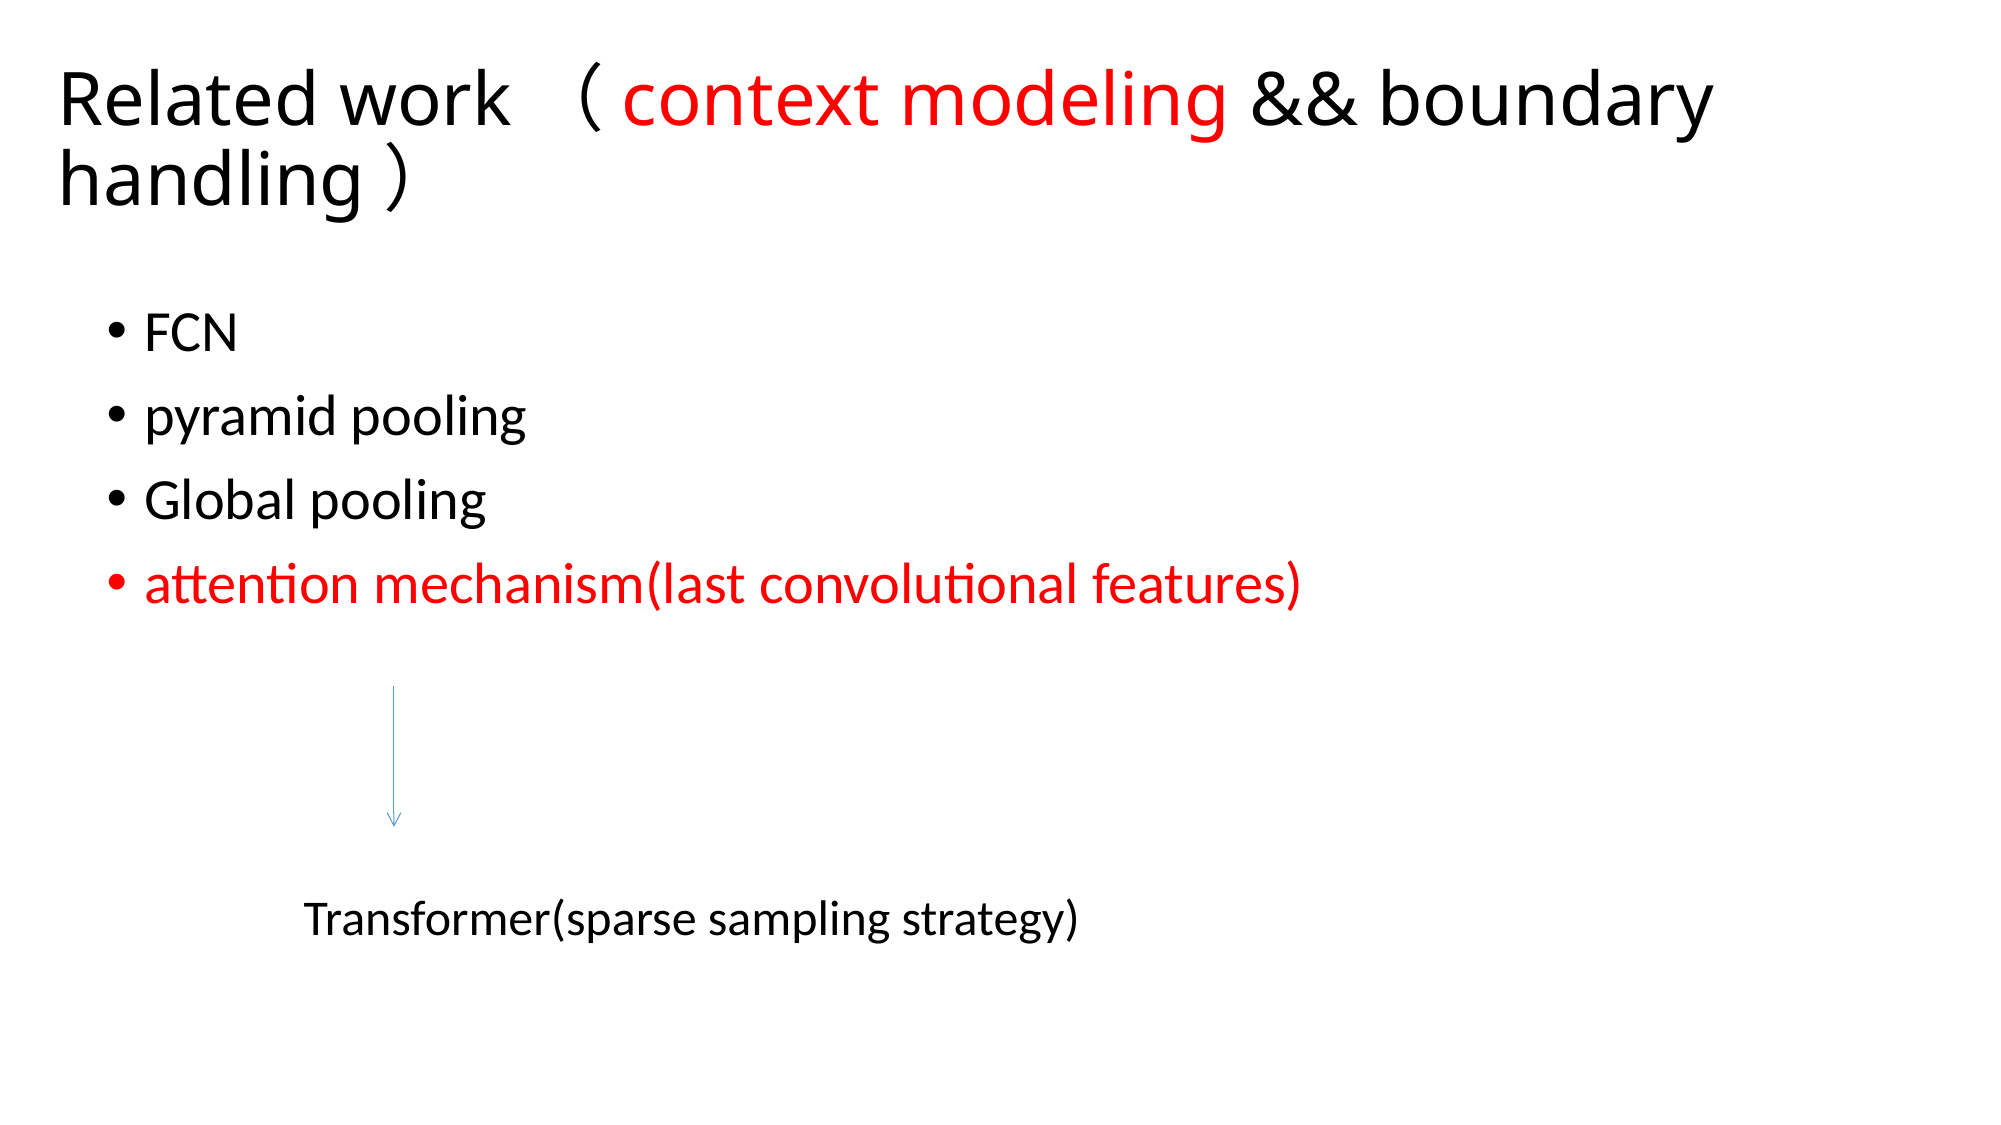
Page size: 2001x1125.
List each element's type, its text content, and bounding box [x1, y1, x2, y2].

list FCN pyramid pooling Global pooling attention mechanism(last convolutional features) [91, 294, 1817, 1008]
title Related work（context modeling && boundary handling） [42, 32, 2000, 251]
text_box Transformer(sparse sampling strategy) [288, 878, 1244, 953]
